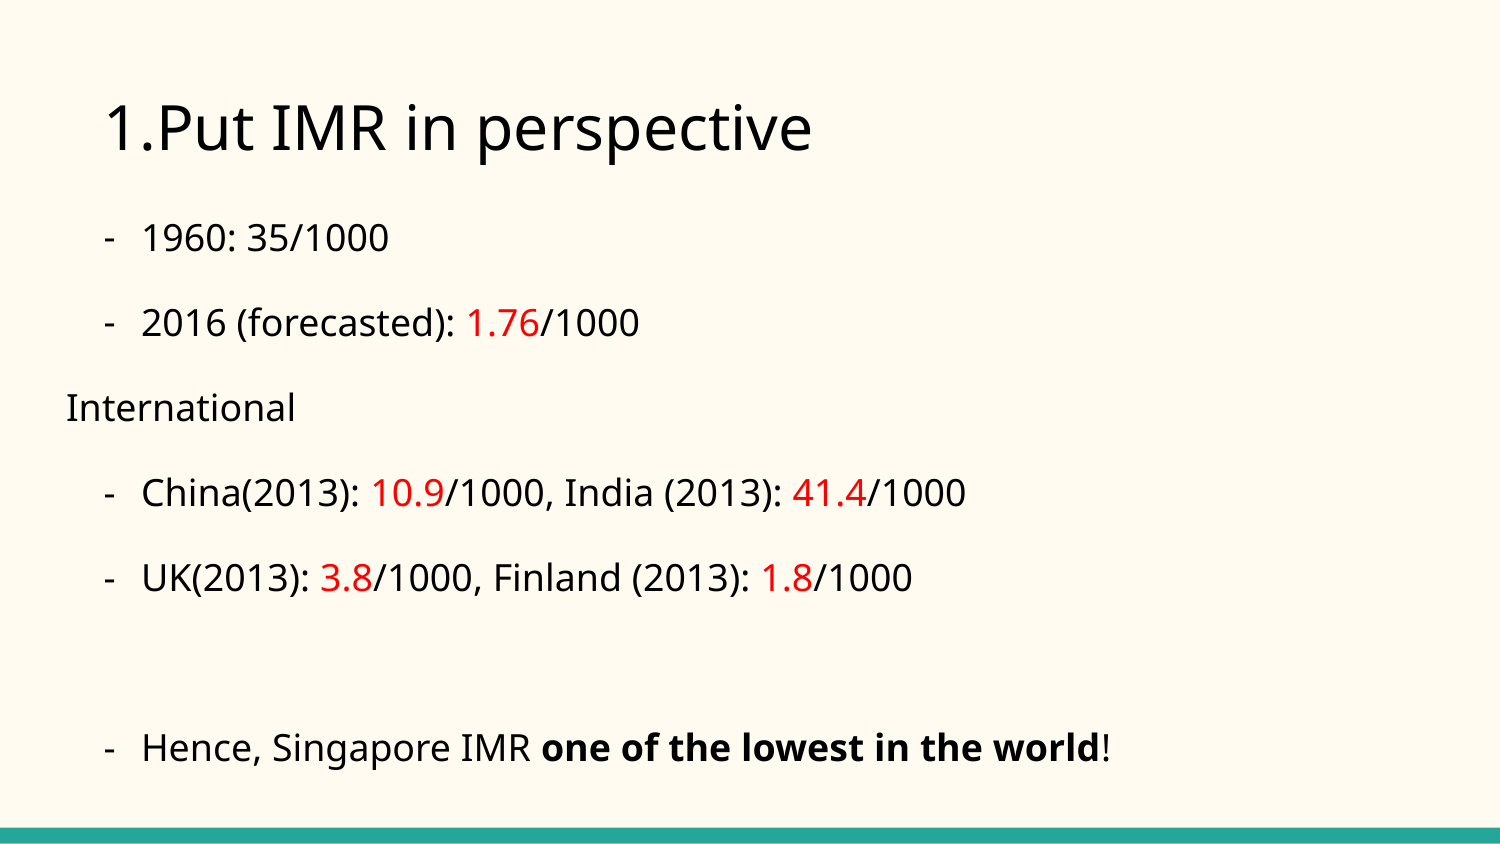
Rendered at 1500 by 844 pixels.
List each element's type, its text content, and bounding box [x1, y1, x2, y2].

list 1960: 35/1000 2016 (forecasted): 1.76/1000 International China(2013): 10.9/1000, India (2013): 41.4/1000 UK(2013): 3.8/1000, Finland (2013): 1.8/1000 Hence, Singapore IMR one of the lowest in the world! [51, 192, 1449, 750]
title Put IMR in perspective [51, 72, 1449, 174]
